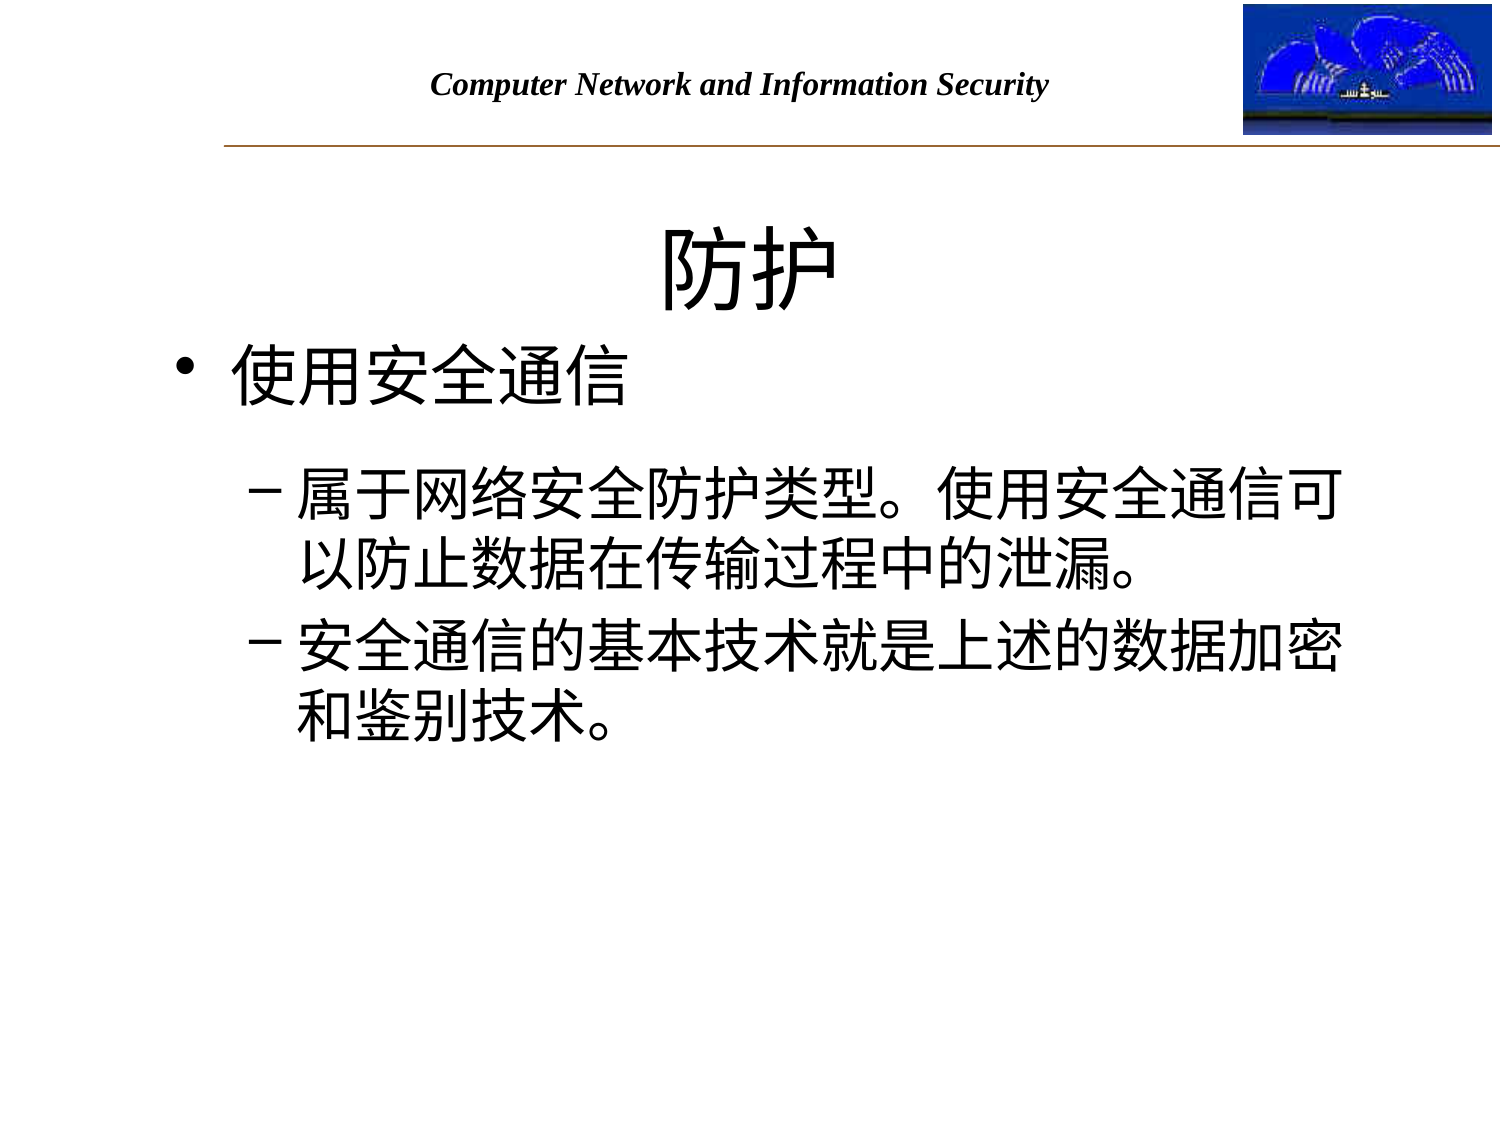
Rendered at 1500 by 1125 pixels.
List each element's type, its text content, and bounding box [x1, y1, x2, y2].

text_box 属于网络安全防护类型。使用安全通信可以防止数据在传输过程中的泄漏。 安全通信的基本技术就是上述的数据加密和鉴别技术。 [159, 450, 1417, 1047]
title 防护 [75, 208, 1425, 325]
list 使用安全通信 [159, 326, 1417, 409]
